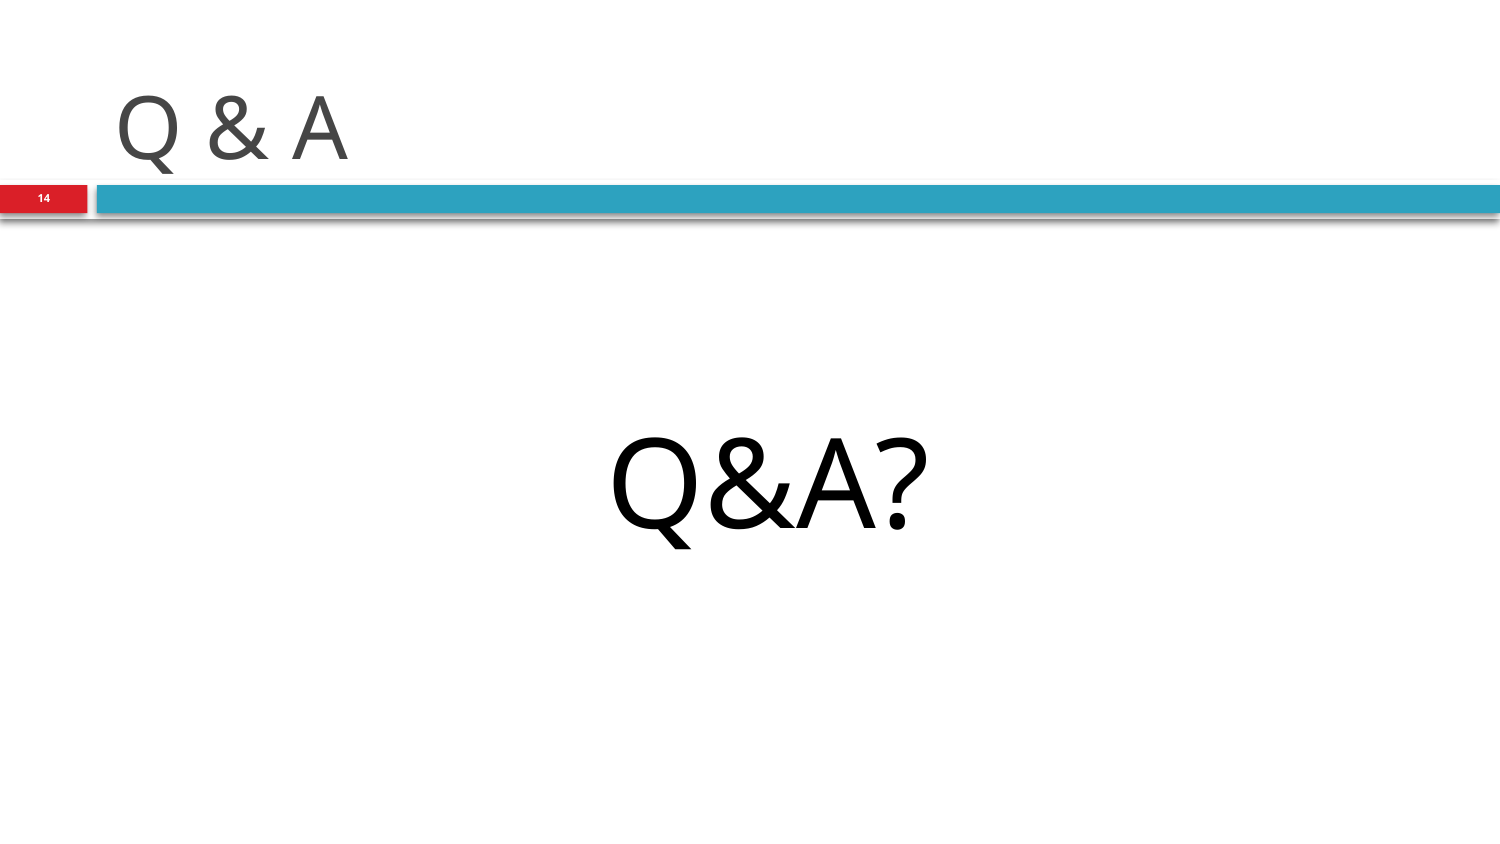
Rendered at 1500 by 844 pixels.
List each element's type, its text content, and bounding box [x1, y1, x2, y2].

slide_number 14 [0, 184, 88, 215]
list Q&A? [99, 221, 1438, 760]
title Q & A [99, 19, 1438, 185]
